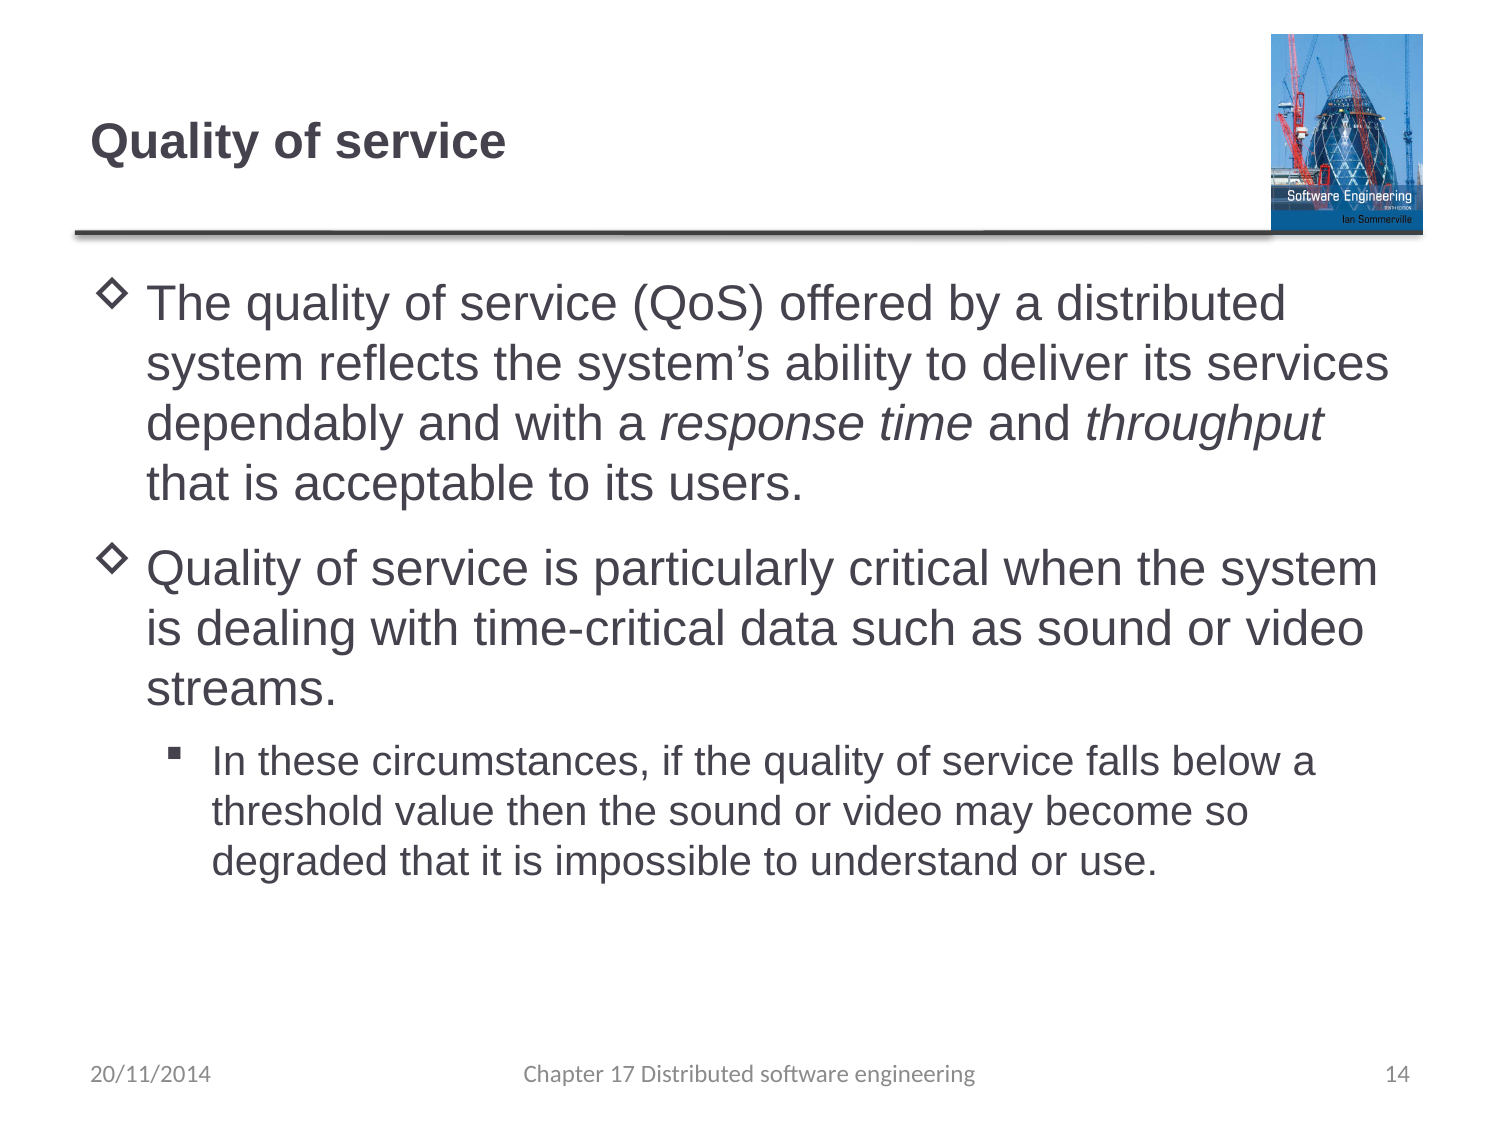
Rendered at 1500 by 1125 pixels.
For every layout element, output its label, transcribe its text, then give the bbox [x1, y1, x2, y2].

slide_number 14 [1074, 1042, 1425, 1103]
list The quality of service (QoS) offered by a distributed system reflects the system’s ability to deliver its services dependably and with a response time and throughput that is acceptable to its users. Quality of service is particularly critical when the system is dealing with time-critical data such as sound or video streams. In these circumstances, if the quality of service falls below a threshold value then the sound or video may become so degraded that it is impossible to understand or use. [75, 262, 1425, 1005]
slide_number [75, 1042, 425, 1103]
footer Chapter 17 Distributed software engineering [425, 1042, 1074, 1103]
picture [1271, 34, 1423, 230]
title Quality of service [74, 44, 1272, 233]
